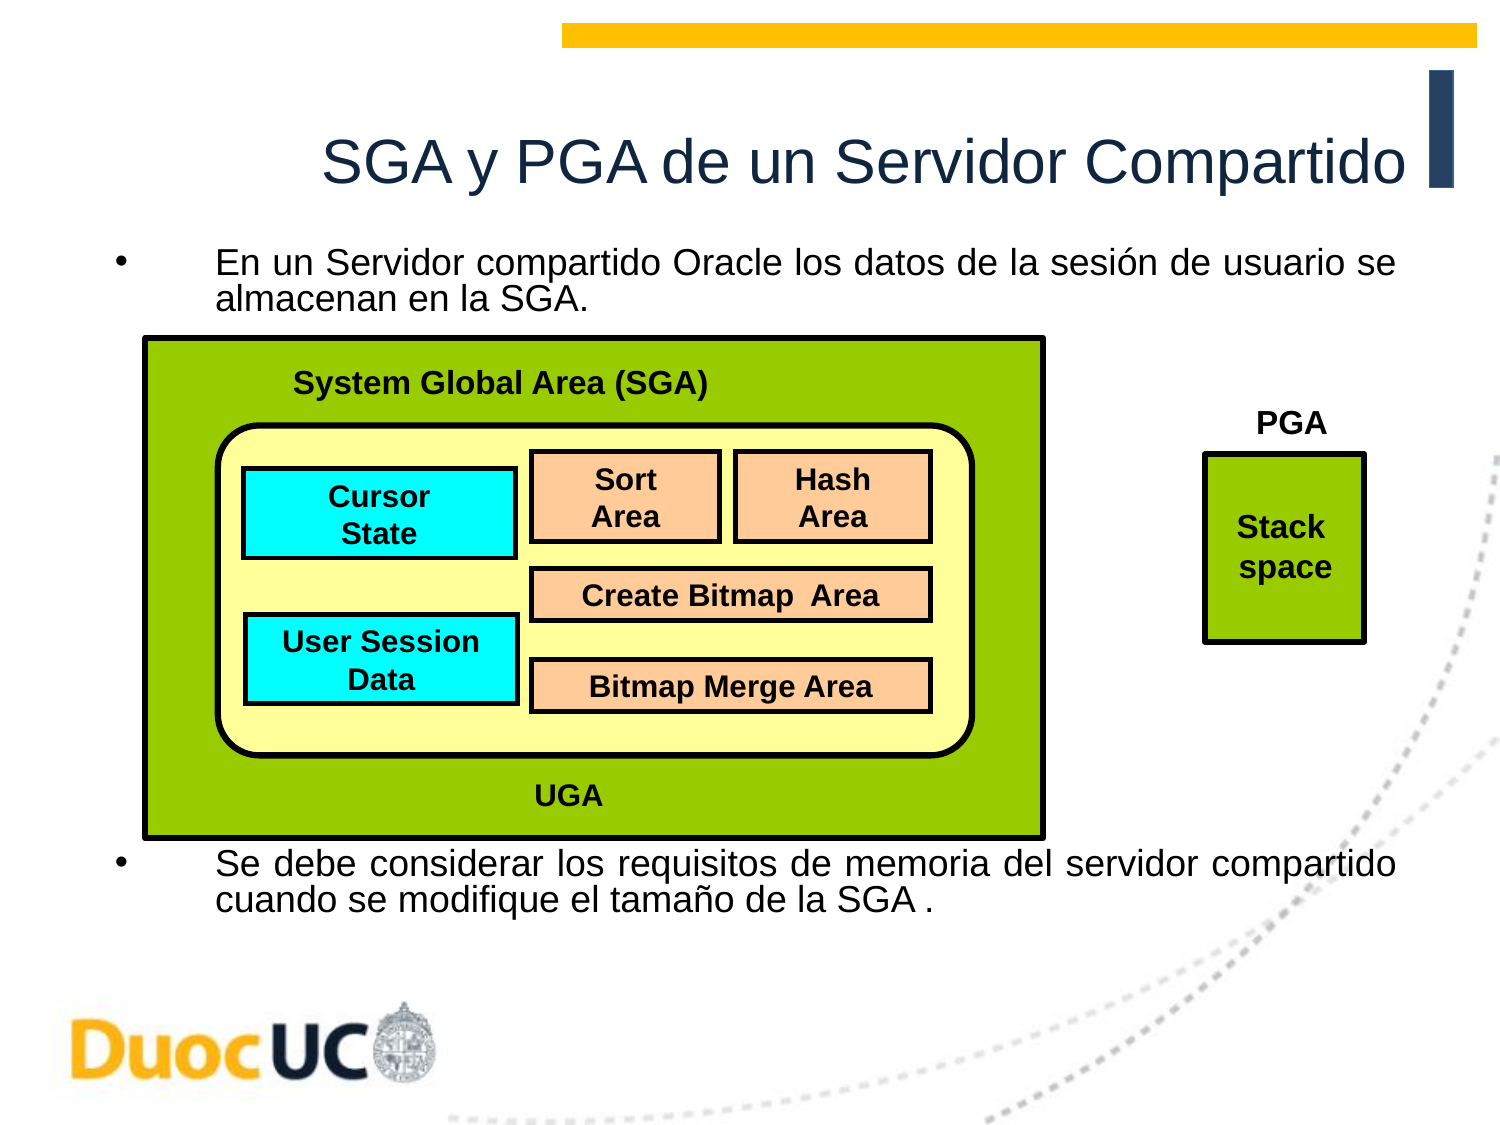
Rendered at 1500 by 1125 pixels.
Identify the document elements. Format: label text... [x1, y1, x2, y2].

text_box System Global Area (SGA) [242, 353, 724, 409]
text_box Sort Area [531, 451, 720, 542]
text_box Stack space [1217, 470, 1354, 621]
text_box En un Servidor compartido Oracle los datos de la sesión de usuario se almacenan en la SGA. Se debe considerar los requisitos de memoria del servidor compartido cuando se modifique el tamaño de la SGA . [100, 239, 1412, 516]
picture [0, 0, 1500, 1125]
text_box [145, 338, 1043, 839]
text_box Create Bitmap Area [531, 568, 931, 621]
title SGA y PGA de un Servidor Compartido [100, 38, 1424, 280]
text_box [1205, 454, 1365, 642]
text_box User Session Data [245, 614, 518, 704]
text_box Bitmap Merge Area [531, 659, 931, 712]
text_box Cursor State [243, 468, 516, 559]
text_box PGA [1205, 393, 1344, 449]
text_box [217, 425, 973, 756]
text_box Hash Area [735, 451, 931, 542]
text_box UGA [483, 767, 619, 820]
